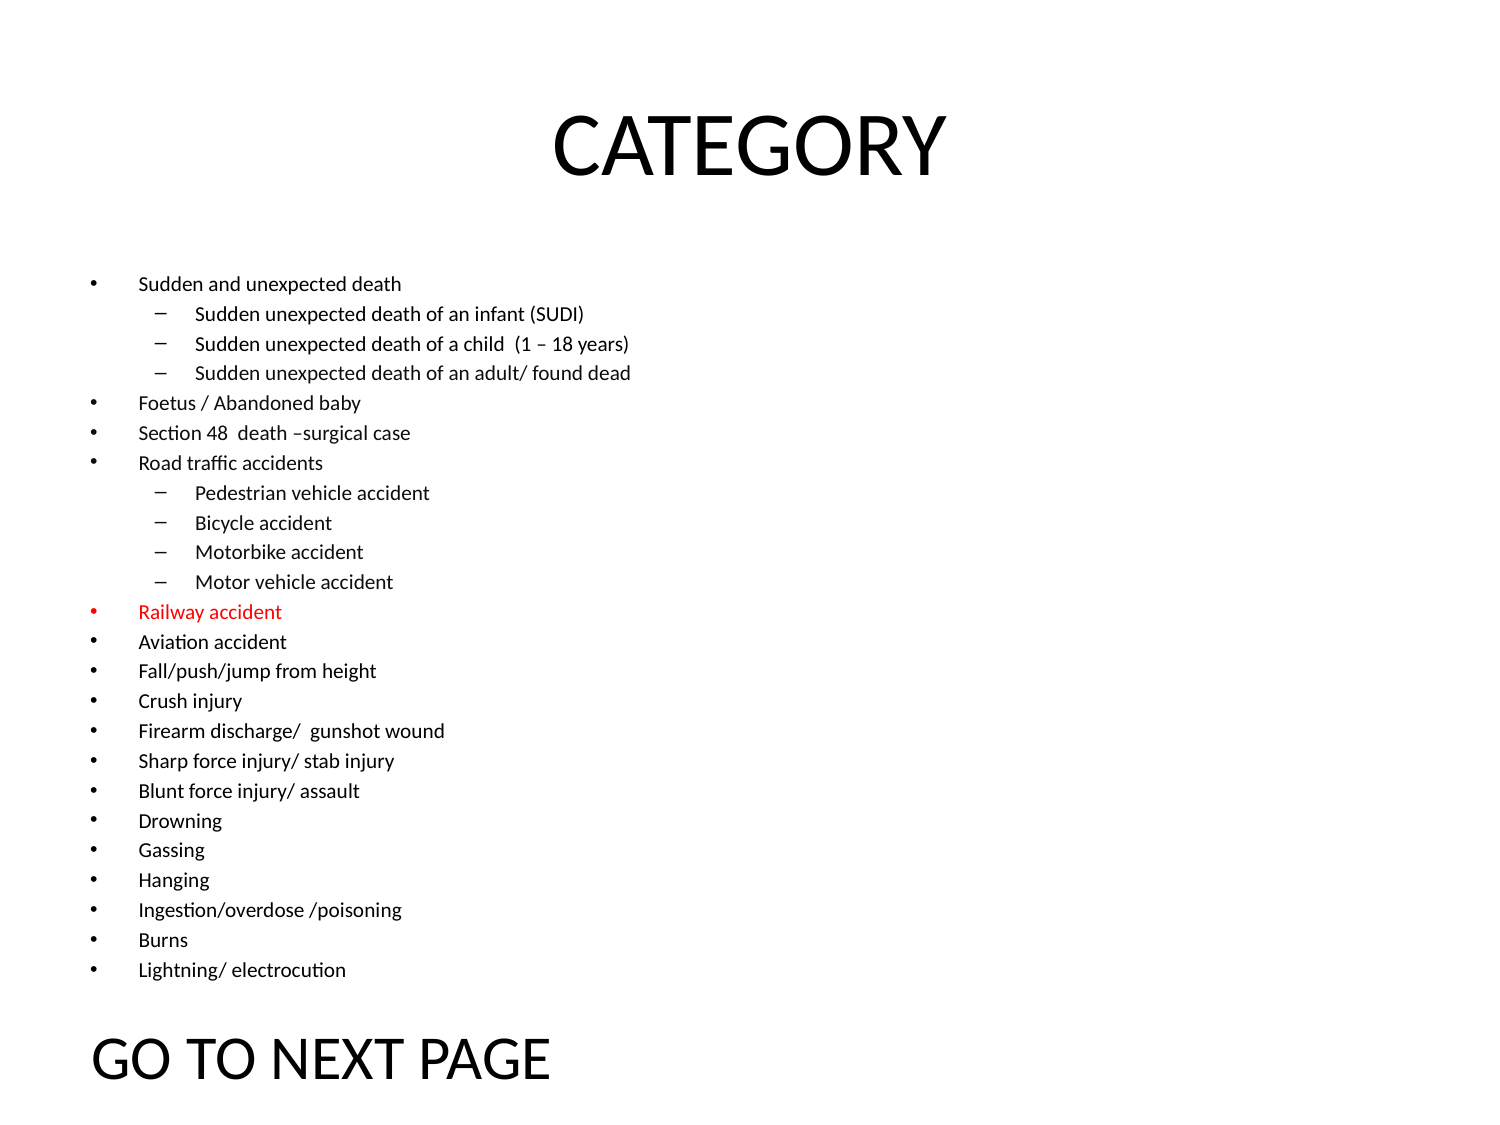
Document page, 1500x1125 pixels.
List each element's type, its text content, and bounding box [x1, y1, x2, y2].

text_box GO TO NEXT PAGE [76, 1009, 750, 1100]
title CATEGORY [75, 45, 1425, 233]
list Sudden and unexpected death Sudden unexpected death of an infant (SUDI) Sudden unexpected death of a child (1 – 18 years) Sudden unexpected death of an adult/ found dead Foetus / Abandoned baby Section 48 death –surgical case Road traffic accidents Pedestrian vehicle accident Bicycle accident Motorbike accident Motor vehicle accident Railway accident Aviation accident Fall/push/jump from height Crush injury Firearm discharge/ gunshot wound Sharp force injury/ stab injury Blunt force injury/ assault Drowning Gassing Hanging Ingestion/overdose /poisoning Burns Lightning/ electrocution [75, 262, 1258, 1005]
